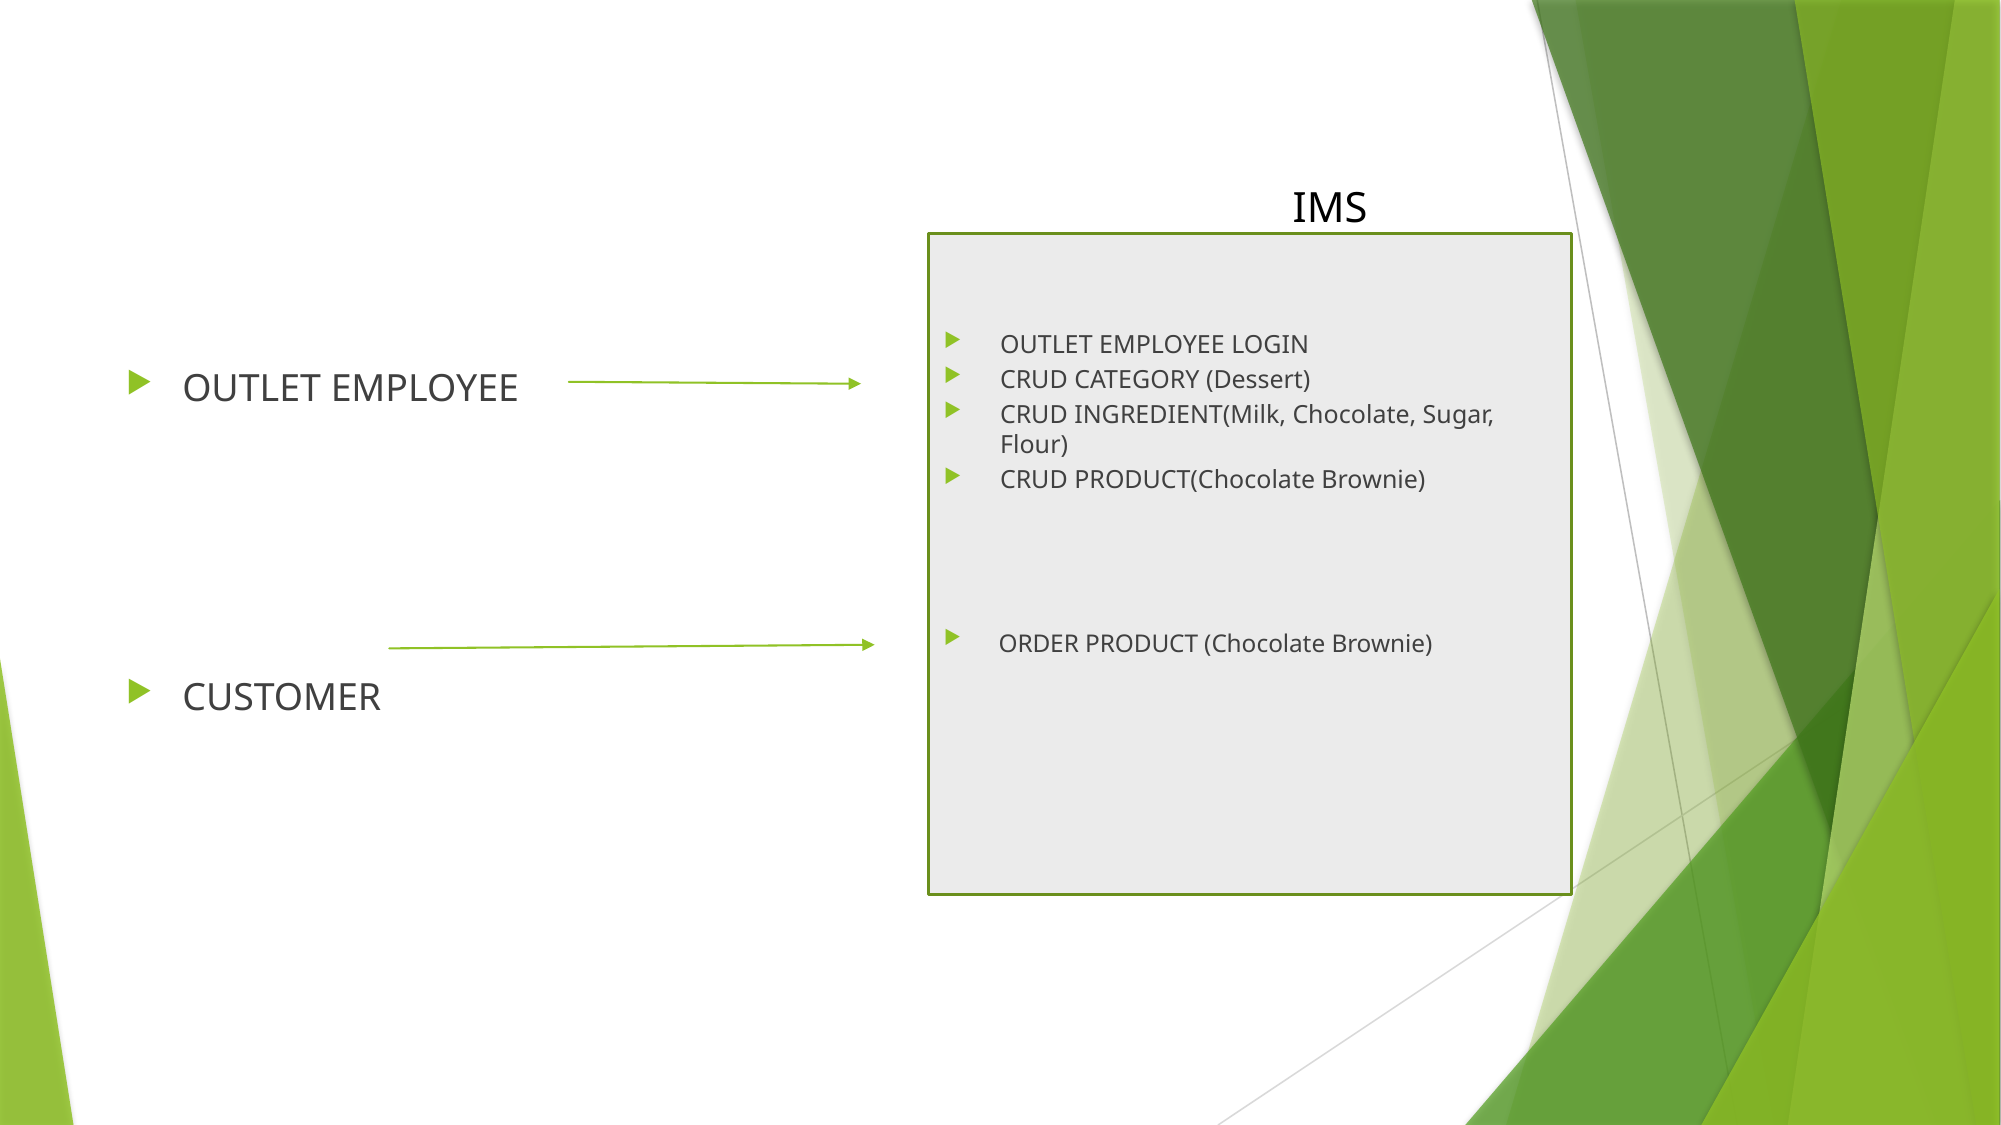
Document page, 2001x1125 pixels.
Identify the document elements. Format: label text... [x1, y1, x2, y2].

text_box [568, 381, 862, 385]
list OUTLET EMPLOYEE CUSTOMER [111, 93, 904, 991]
text_box IMS [1127, 173, 1403, 239]
text_box OUTLET EMPLOYEE LOGIN CRUD CATEGORY (Dessert) CRUD INGREDIENT(Milk, Chocolate, Sugar, Flour) CRUD PRODUCT(Chocolate Brownie) [928, 239, 1572, 505]
text_box ORDER PRODUCT (Chocolate Brownie) [928, 505, 1572, 672]
text_box [927, 232, 1573, 896]
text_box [388, 644, 876, 649]
